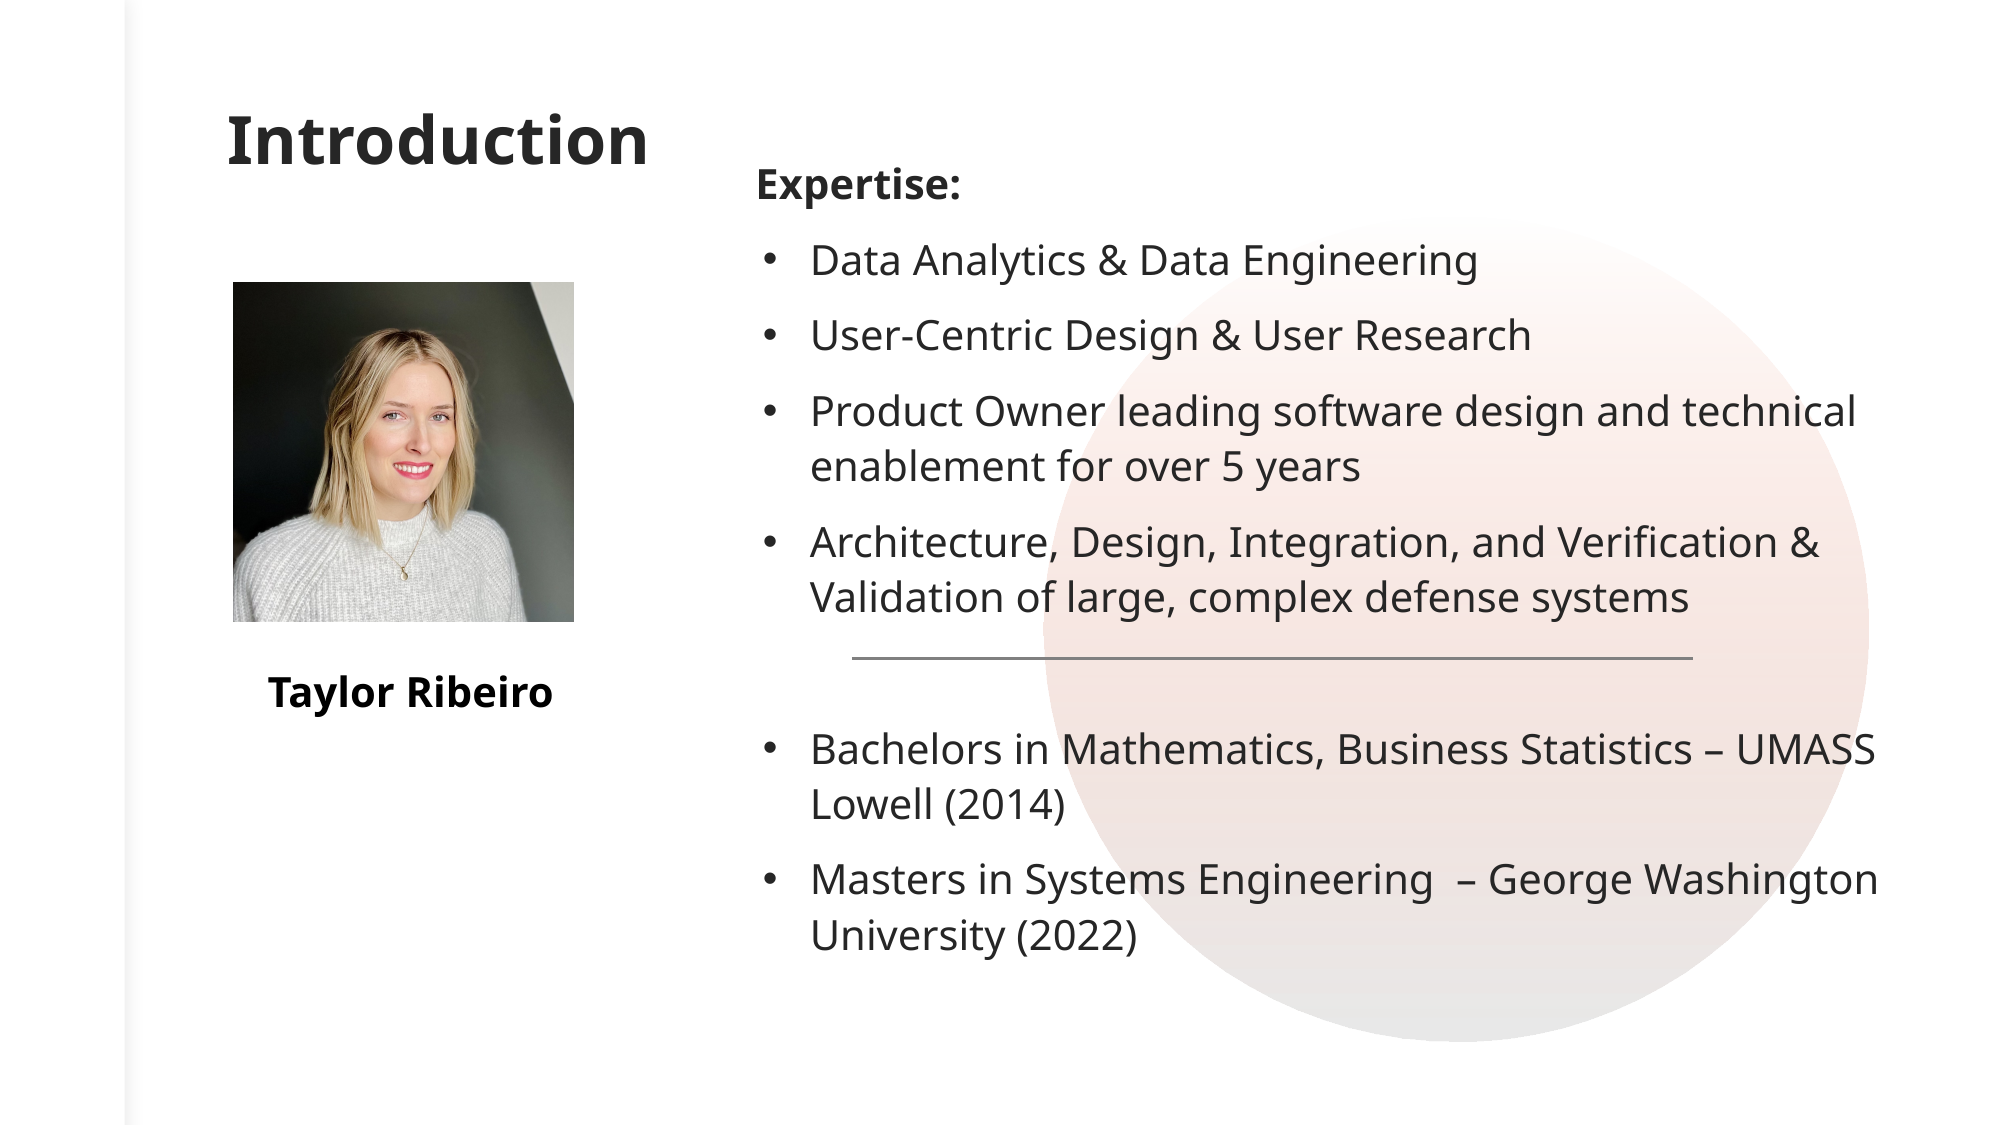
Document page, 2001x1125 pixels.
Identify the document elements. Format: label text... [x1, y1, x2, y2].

title Introduction [212, 99, 740, 338]
text_box Taylor Ribeiro [252, 658, 679, 724]
list Expertise: Data Analytics & Data Engineering User-Centric Design & User Research Product Owner leading software design and technical enablement for over 5 years Architecture, Design, Integration, and Verification & Validation of large, complex defense systems Bachelors in Mathematics, Business Statistics – UMASS Lowell (2014) Masters in Systems Engineering – George Washington University (2022) [740, 99, 1936, 750]
picture [233, 281, 574, 622]
